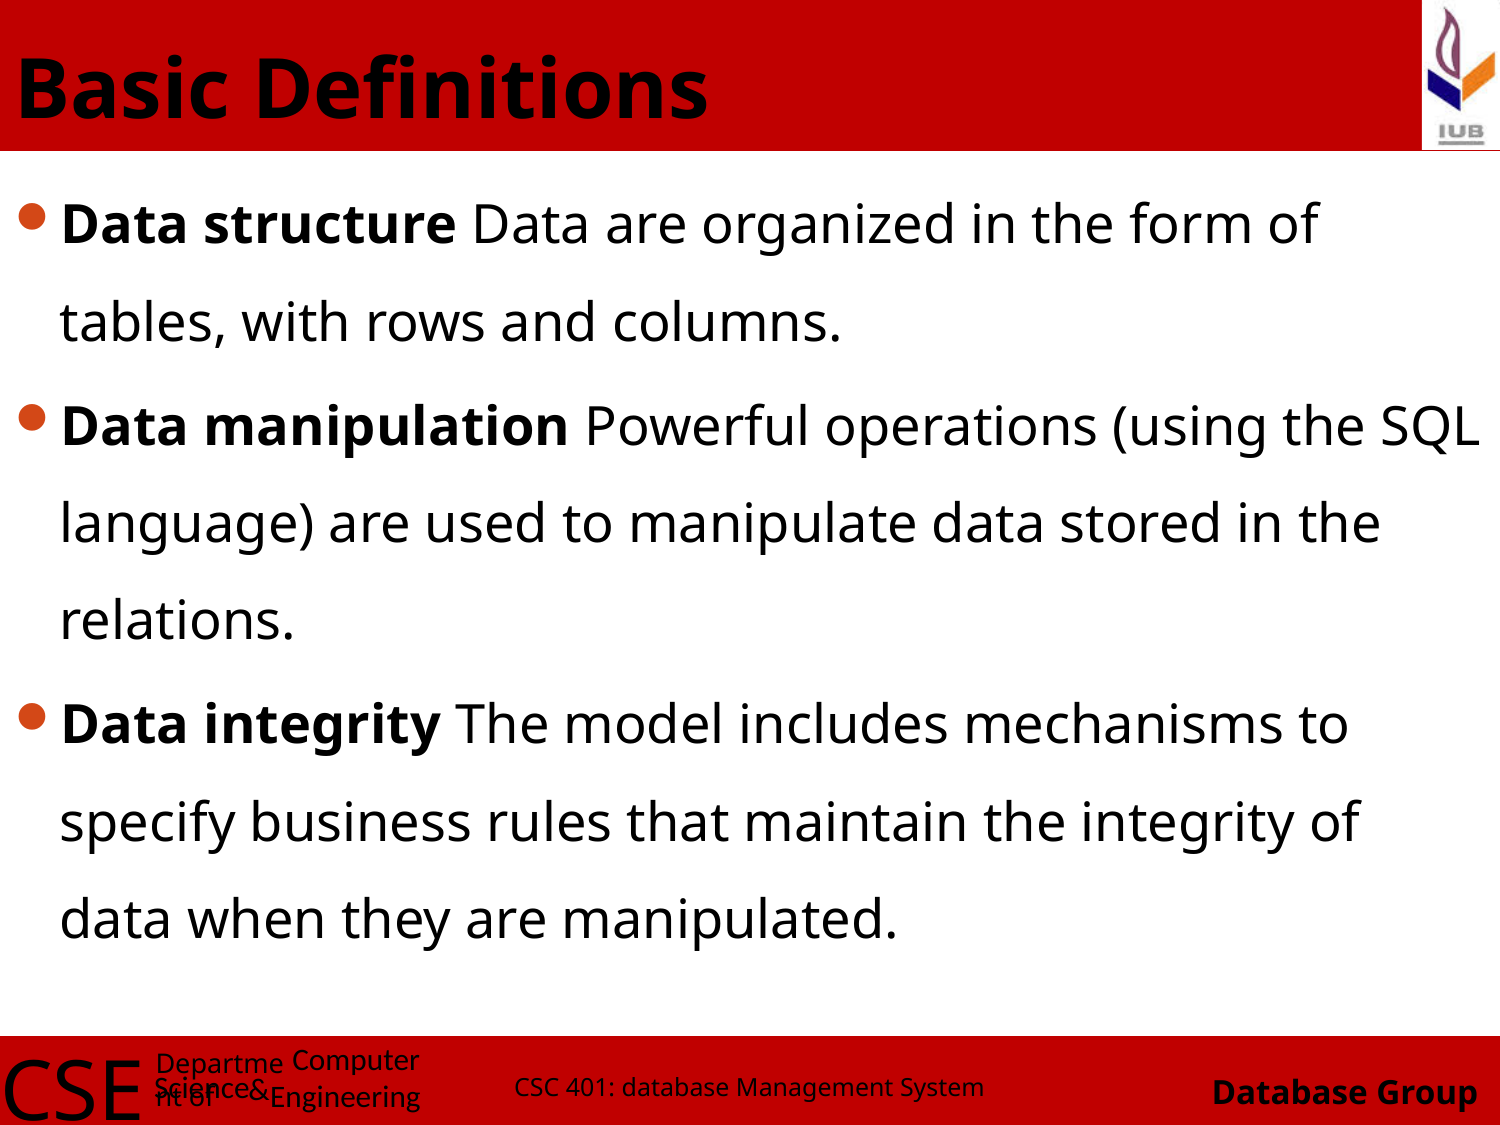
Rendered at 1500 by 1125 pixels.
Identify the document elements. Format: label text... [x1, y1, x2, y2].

list Data structure Data are organized in the form of tables, with rows and columns. Data manipulation Powerful operations (using the SQL language) are used to manipulate data stored in the relations. Data integrity The model includes mechanisms to specify business rules that maintain the integrity of data when they are manipulated. [0, 149, 1500, 1038]
title Basic Definitions [0, 0, 1500, 149]
footer CSC 401: database Management System [487, 1064, 1013, 1115]
